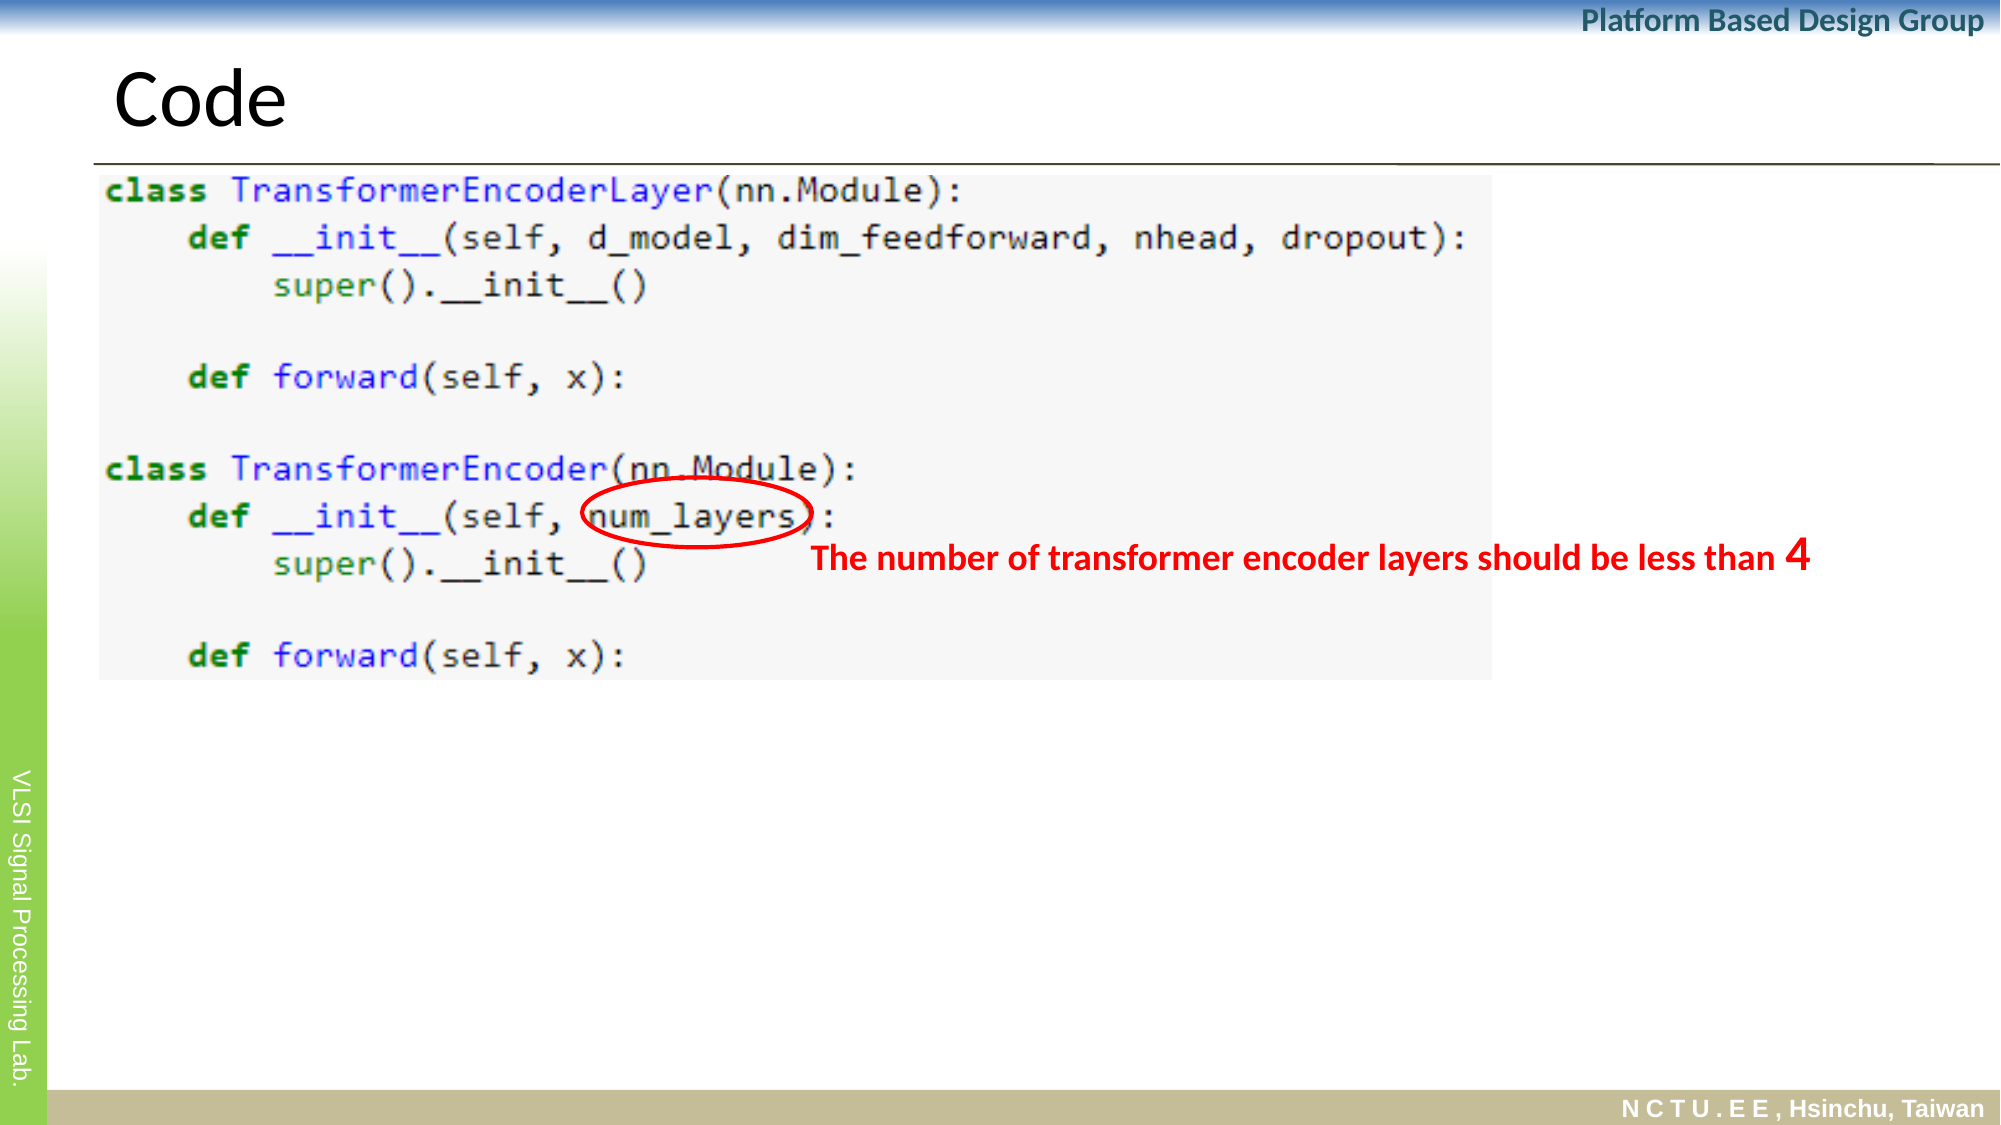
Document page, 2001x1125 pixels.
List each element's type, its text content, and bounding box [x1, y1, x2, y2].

text_box The number of transformer encoder layers should be less than 4 [1497, 512, 1873, 588]
picture [99, 175, 1492, 680]
title Code [99, 44, 1901, 141]
